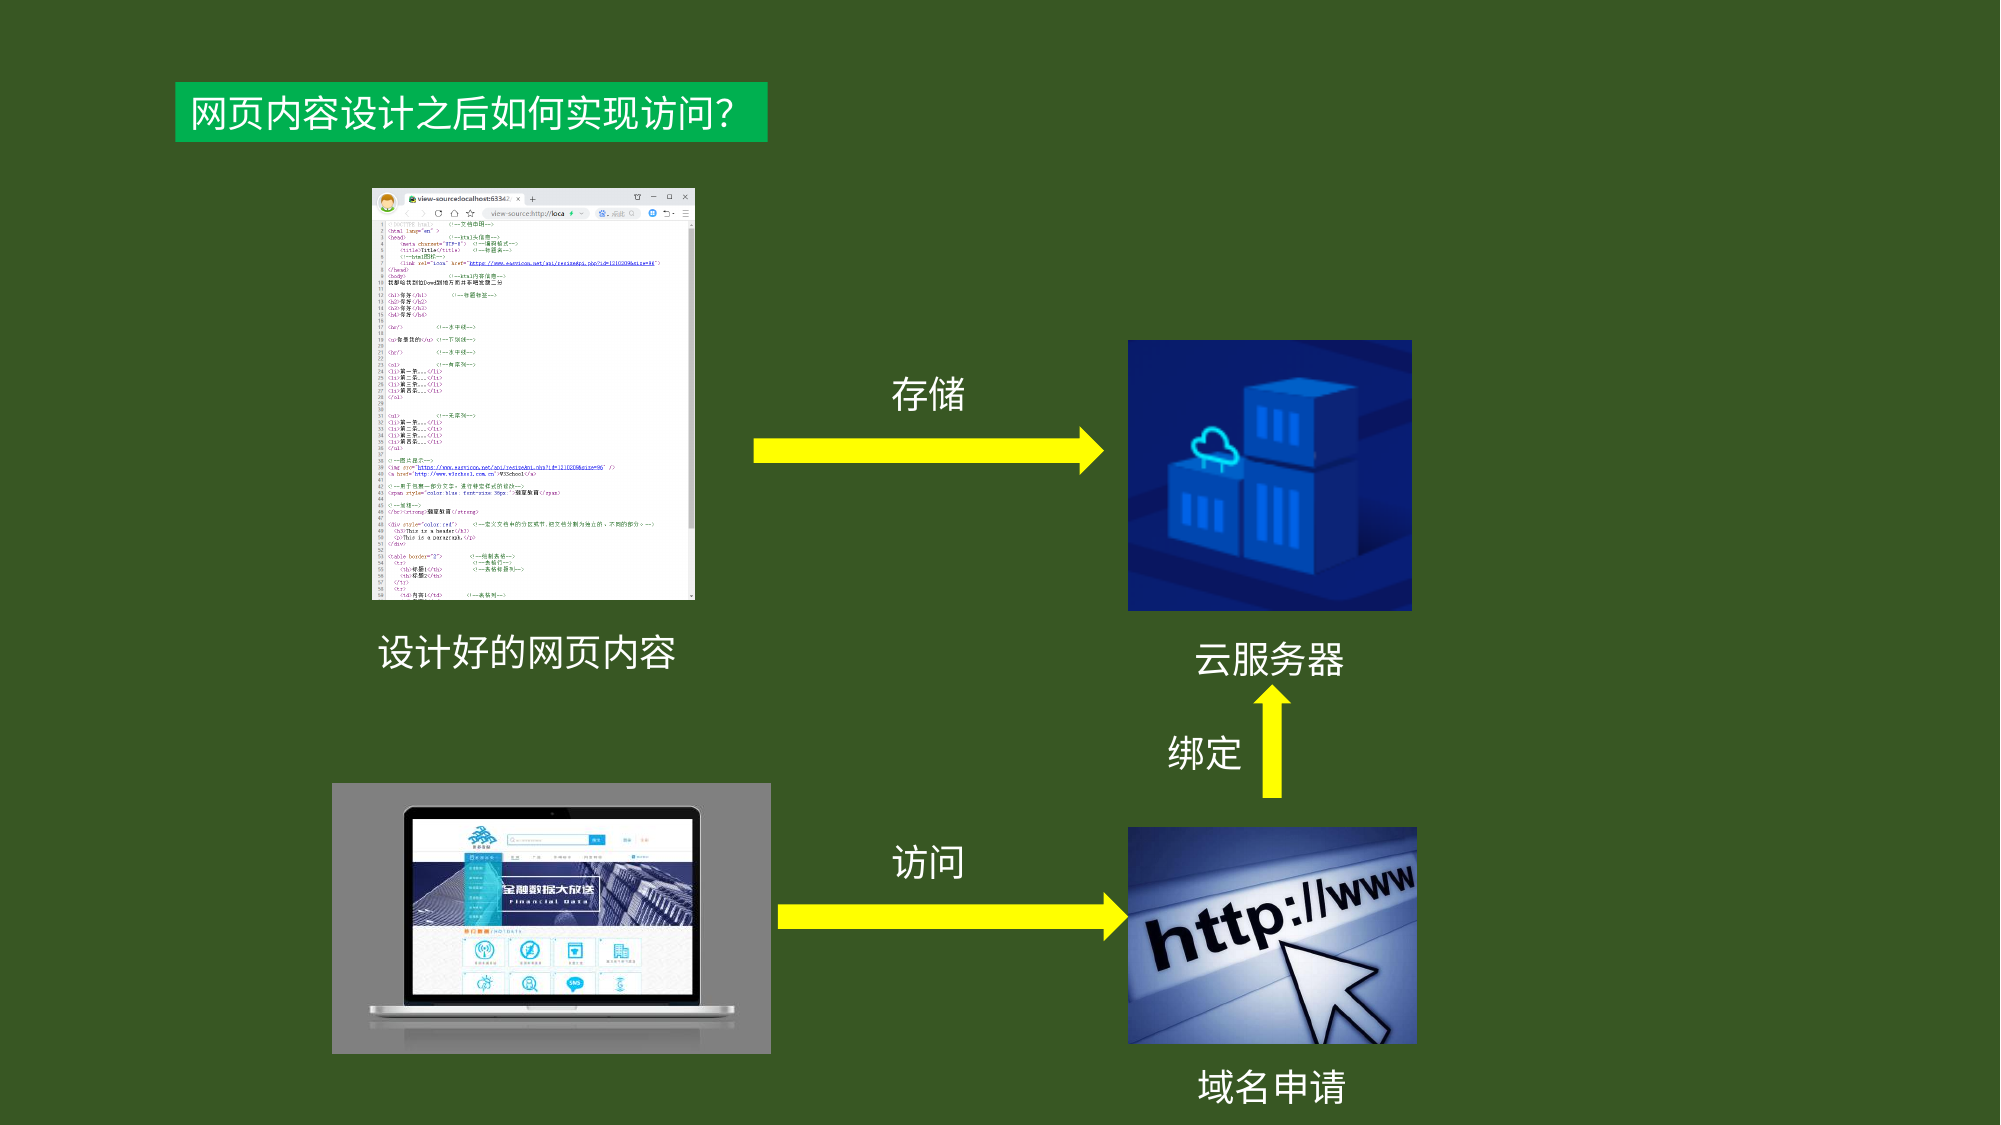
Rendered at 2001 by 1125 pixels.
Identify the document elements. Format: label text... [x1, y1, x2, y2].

text_box [1253, 684, 1292, 798]
picture [1128, 340, 1412, 611]
picture [1128, 827, 1417, 1044]
text_box 网页内容设计之后如何实现访问？ [175, 82, 768, 142]
text_box [753, 426, 1105, 476]
text_box 域名申请 [1182, 1056, 1362, 1117]
text_box 云服务器 [1179, 628, 1360, 689]
text_box 绑定 [1153, 723, 1258, 783]
picture [372, 188, 695, 600]
picture [332, 783, 771, 1054]
text_box [777, 892, 1128, 942]
text_box 访问 [876, 831, 982, 892]
text_box 设计好的网页内容 [362, 621, 693, 682]
text_box 存储 [876, 363, 982, 424]
